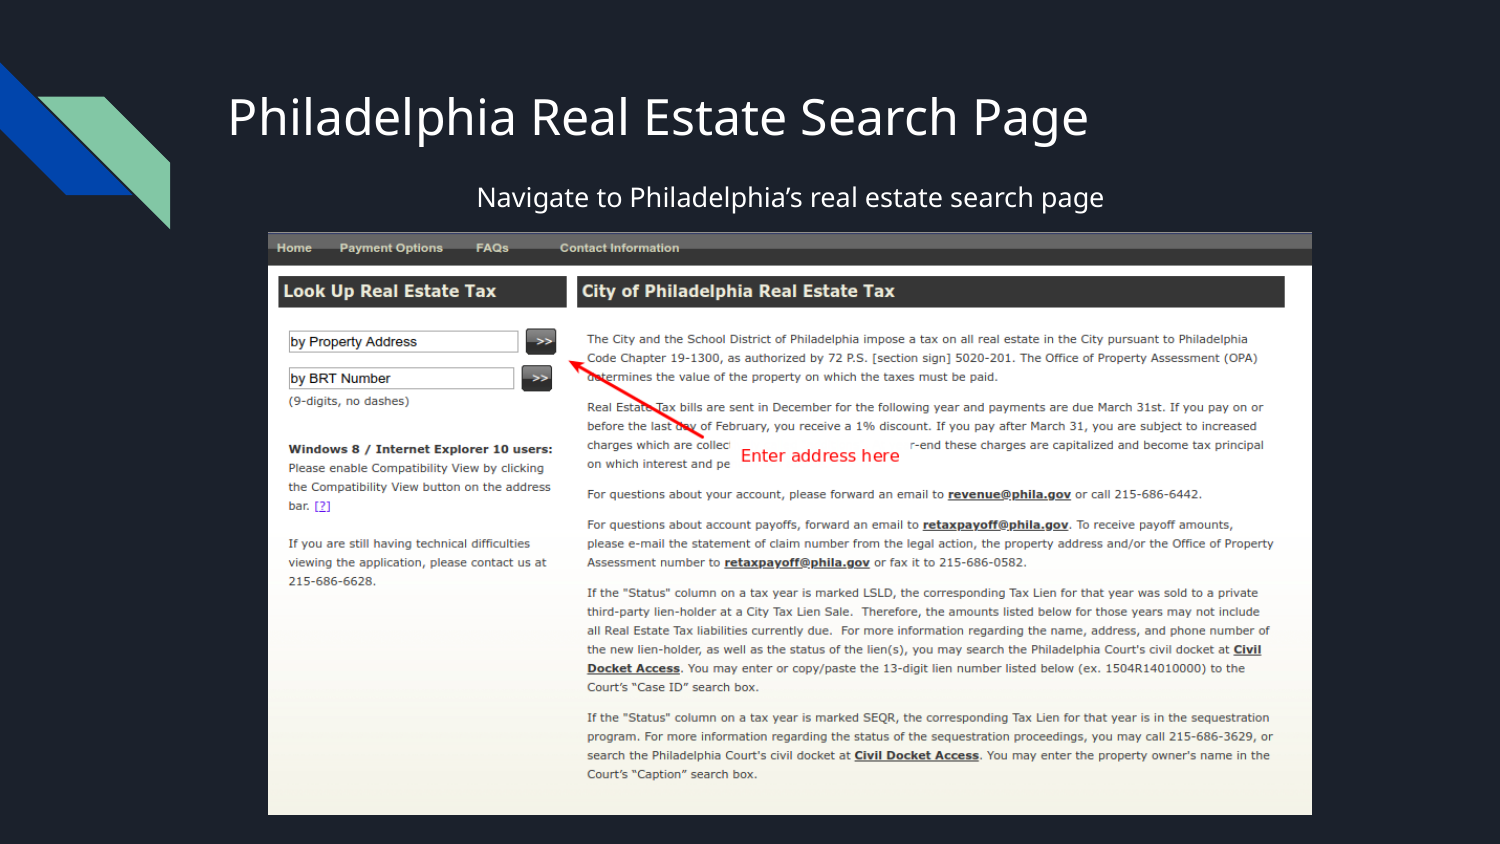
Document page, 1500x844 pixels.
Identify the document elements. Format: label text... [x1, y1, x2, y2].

title Philadelphia Real Estate Search Page [212, 70, 1368, 160]
list Navigate to Philadelphia’s real estate search page [212, 160, 1368, 232]
picture [268, 231, 1312, 815]
